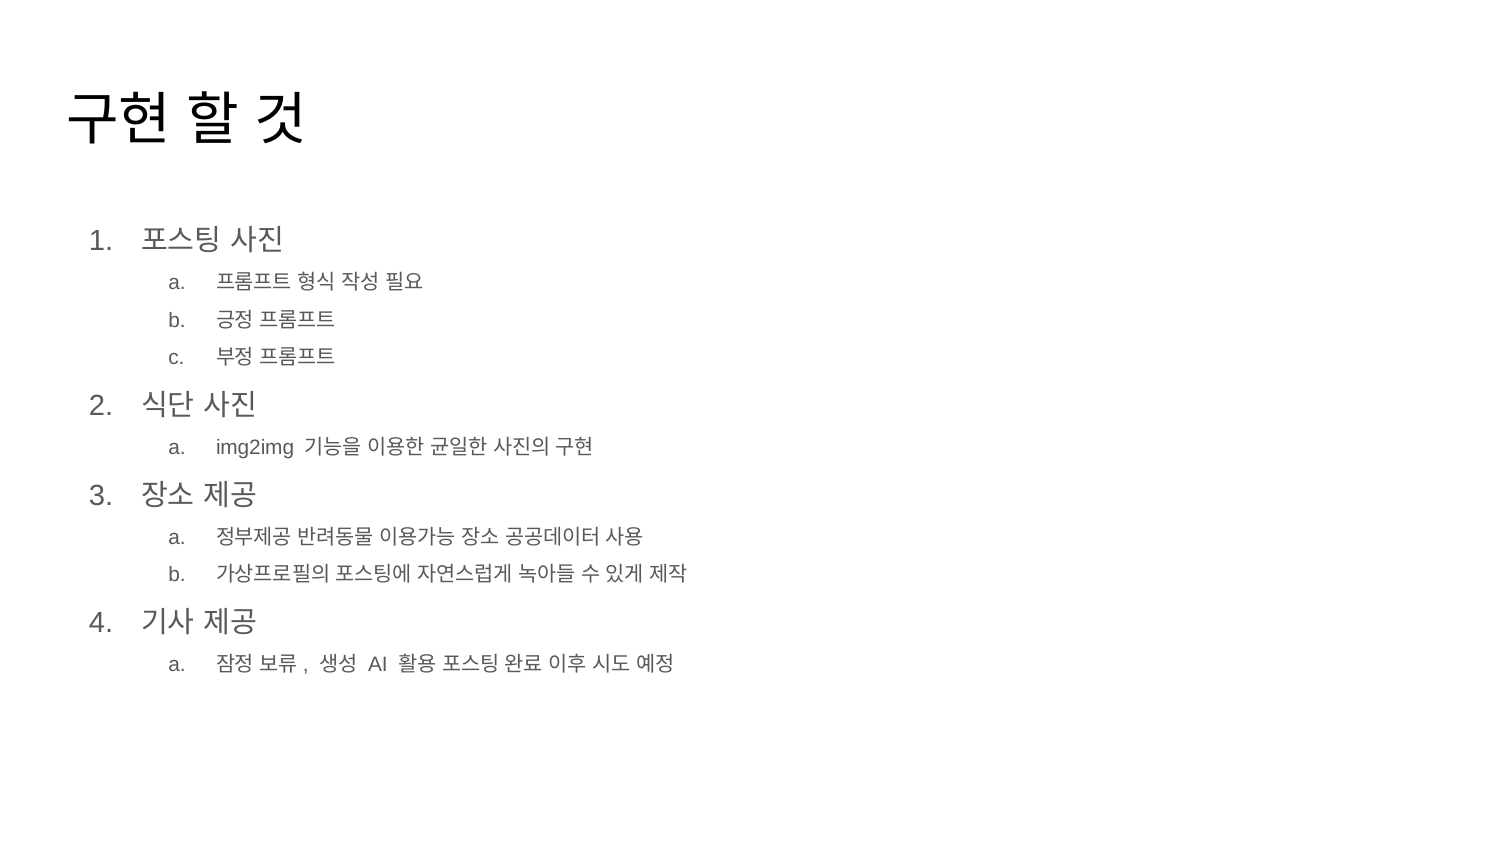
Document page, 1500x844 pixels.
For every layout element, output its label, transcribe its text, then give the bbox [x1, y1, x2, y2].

list 포스팅 사진 프롬프트 형식 작성 필요 긍정 프롬프트 부정 프롬프트 식단 사진 img2img 기능을 이용한 균일한 사진의 구현 장소 제공 정부제공 반려동물 이용가능 장소 공공데이터 사용 가상프로필의 포스팅에 자연스럽게 녹아들 수 있게 제작 기사 제공 잠정 보류, 생성 AI 활용 포스팅 완료 이후 시도 예정 [51, 189, 1449, 750]
title 구현 할 것 [51, 72, 1449, 167]
